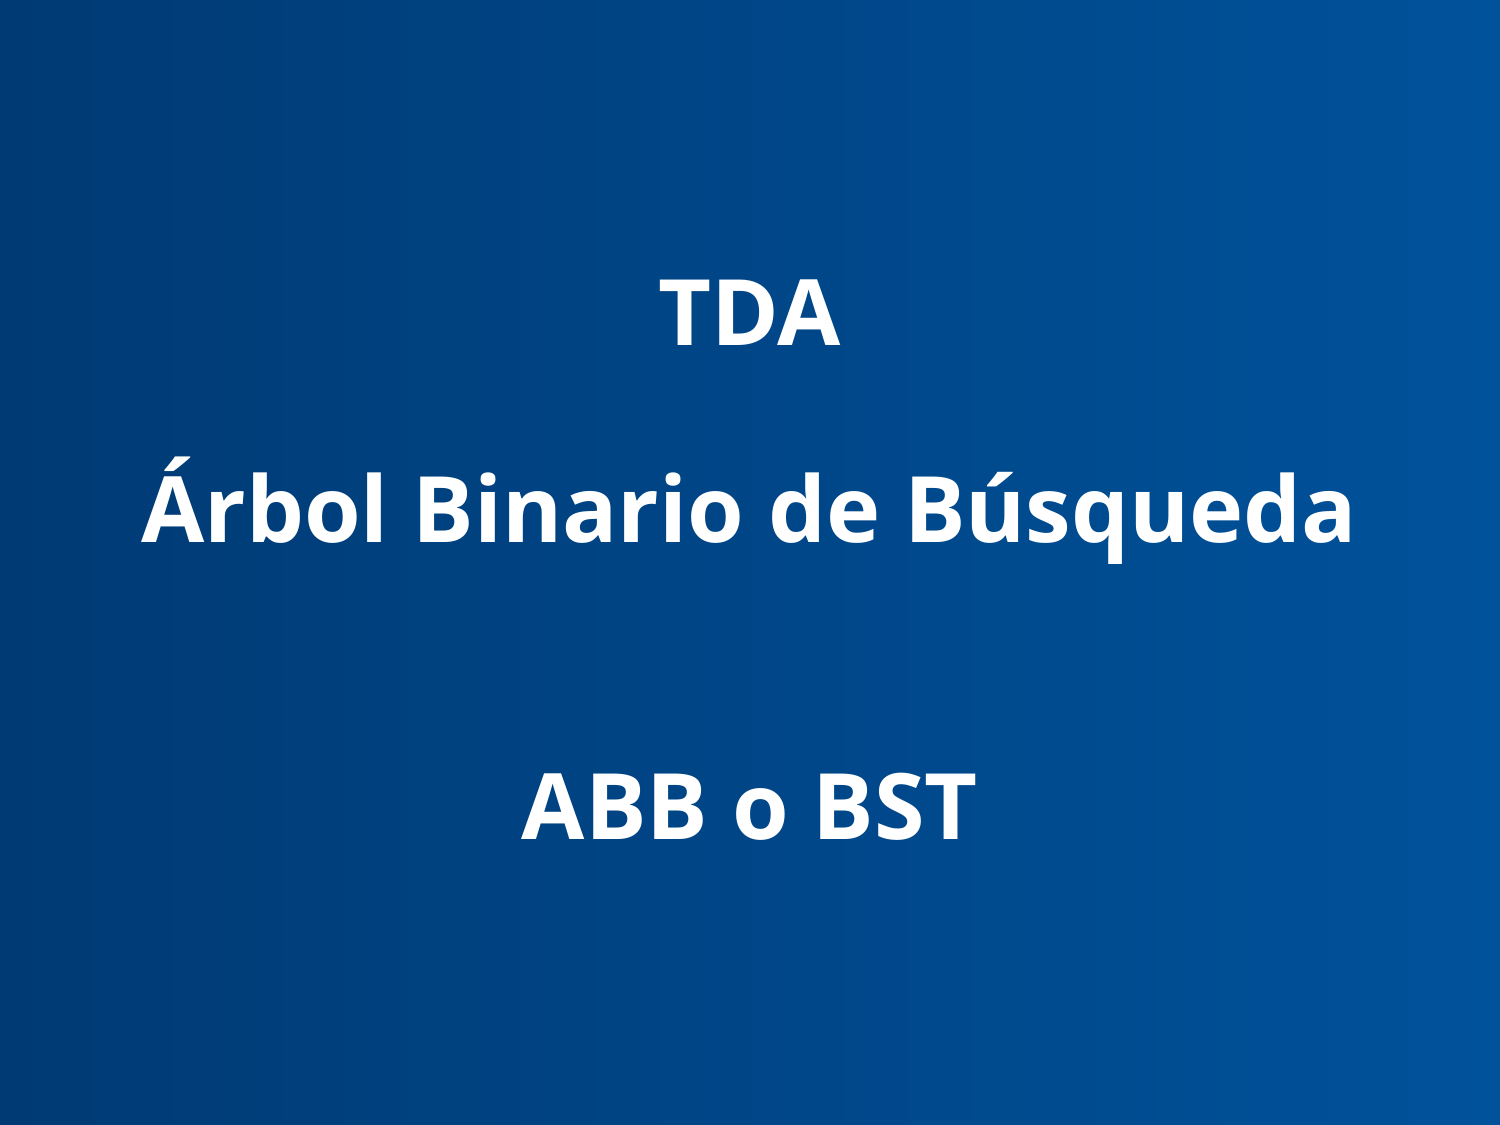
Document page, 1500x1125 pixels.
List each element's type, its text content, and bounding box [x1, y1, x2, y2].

text_box [0, 0, 1500, 1125]
text_box TDA Árbol Binario de Búsqueda ABB o BST [141, 265, 1359, 860]
